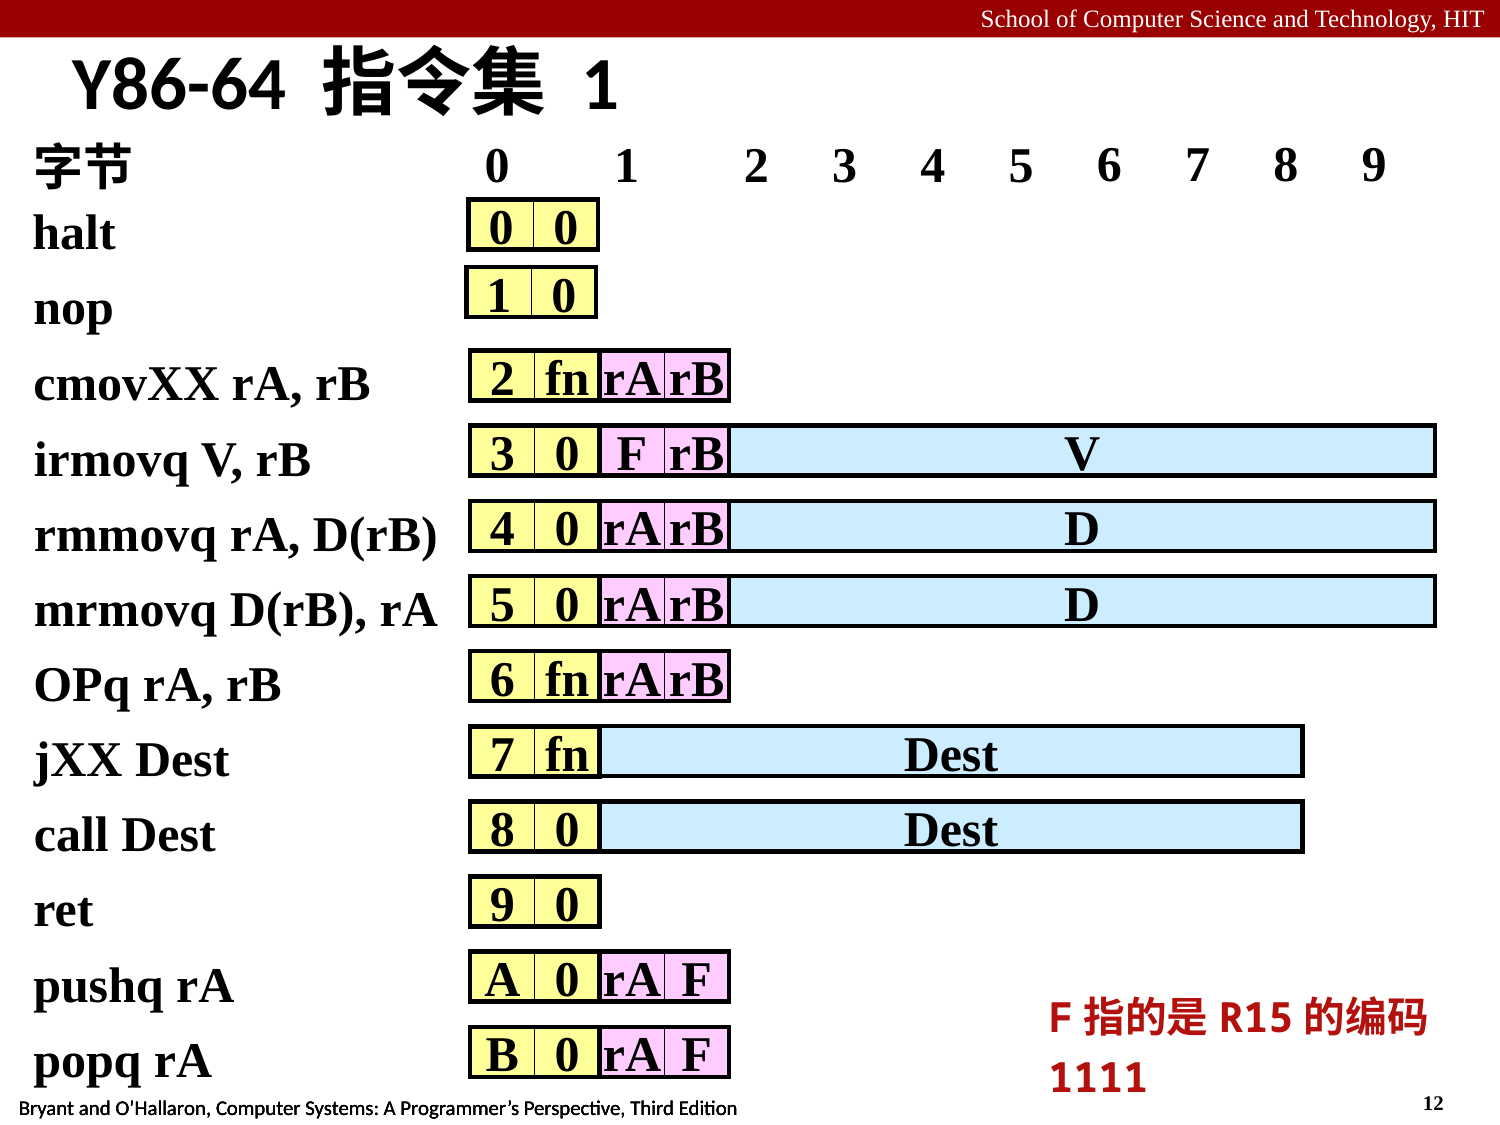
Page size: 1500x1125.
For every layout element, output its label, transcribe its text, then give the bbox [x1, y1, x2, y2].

title Y86-64 指令集 1 [57, 16, 1303, 135]
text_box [17, 136, 1436, 1083]
text_box F指的是R15的编码1111 或者就是16进制的F [1038, 976, 1483, 1125]
